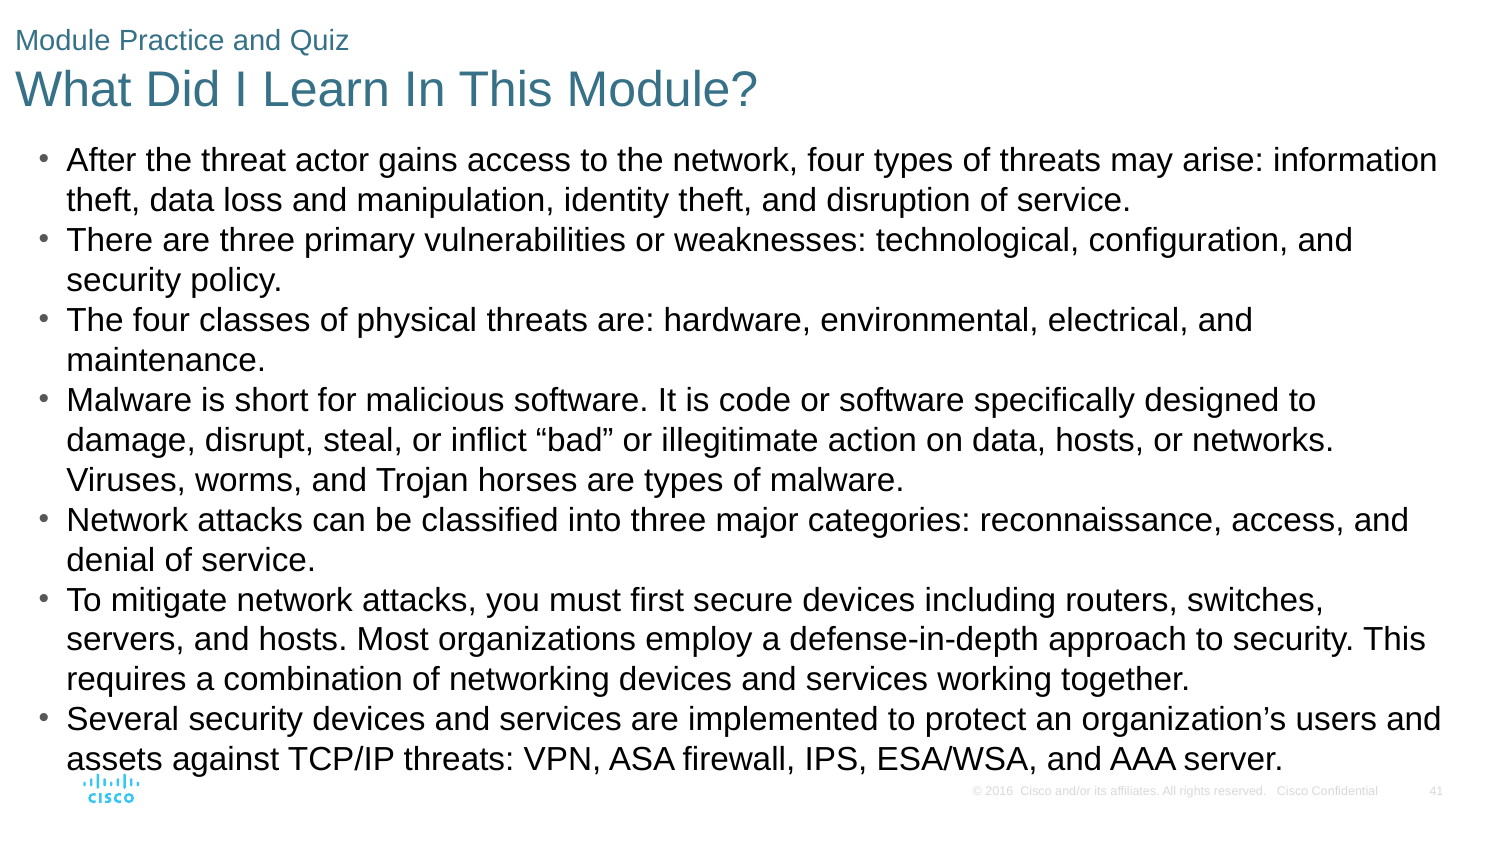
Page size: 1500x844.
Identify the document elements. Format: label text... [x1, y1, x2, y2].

title Module Practice and Quiz What Did I Learn In This Module? [0, 6, 1500, 131]
list After the threat actor gains access to the network, four types of threats may arise: information theft, data loss and manipulation, identity theft, and disruption of service. There are three primary vulnerabilities or weaknesses: technological, configuration, and security policy. The four classes of physical threats are: hardware, environmental, electrical, and maintenance. Malware is short for malicious software. It is code or software specifically designed to damage, disrupt, steal, or inflict “bad” or illegitimate action on data, hosts, or networks. Viruses, worms, and Trojan horses are types of malware. Network attacks can be classified into three major categories: reconnaissance, access, and denial of service. To mitigate network attacks, you must first secure devices including routers, switches, servers, and hosts. Most organizations employ a defense-in-depth approach to security. This requires a combination of networking devices and services working together. Several security devices and services are implemented to protect an organization’s users and assets against TCP/IP threats: VPN, ASA firewall, IPS, ESA/WSA, and AAA server. [23, 131, 1476, 813]
